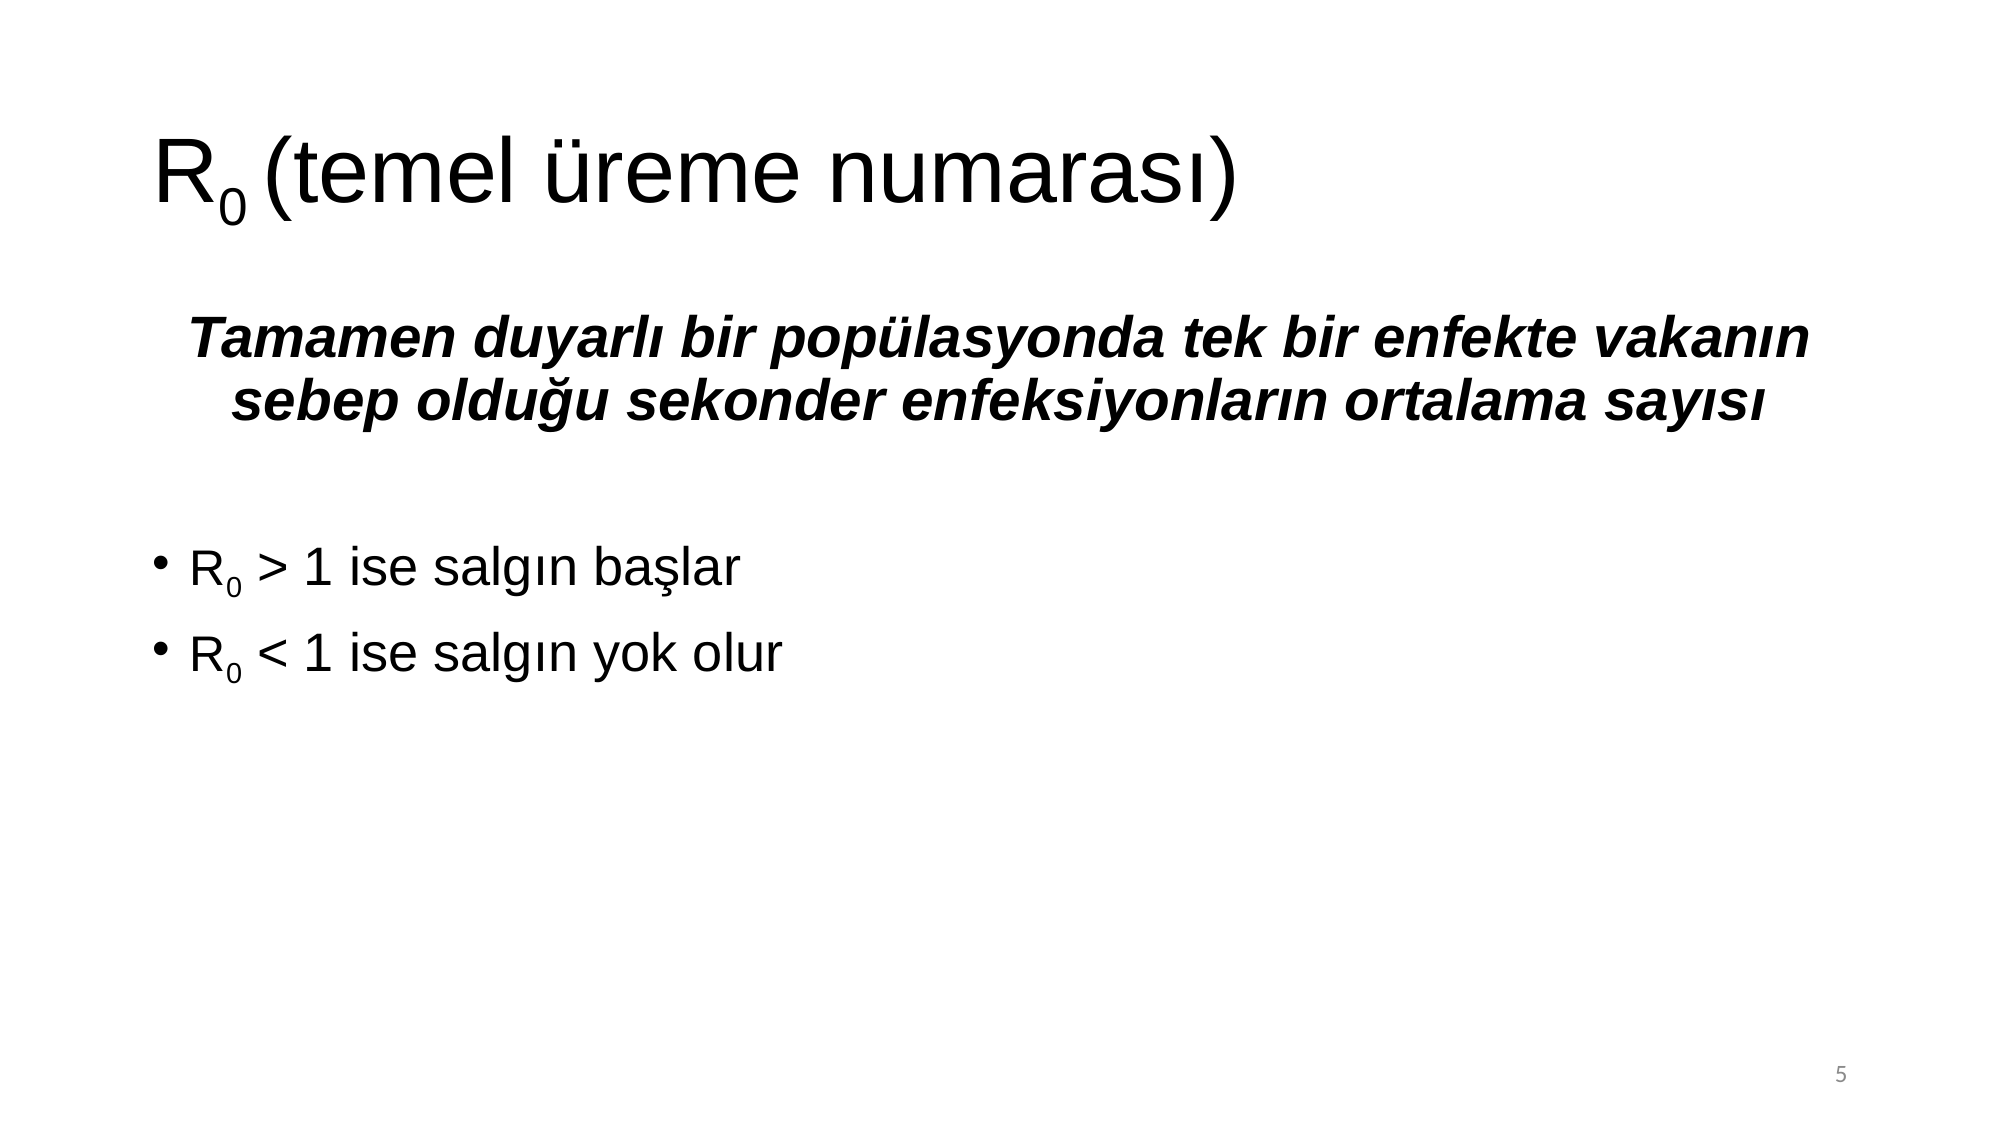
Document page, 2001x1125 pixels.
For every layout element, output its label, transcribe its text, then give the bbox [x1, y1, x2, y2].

list Tamamen duyarlı bir popülasyonda tek bir enfekte vakanın sebep olduğu sekonder enfeksiyonların ortalama sayısı R0 > 1 ise salgın başlar R0 < 1 ise salgın yok olur [137, 299, 1863, 954]
title R0 (temel üreme numarası) [137, 59, 1863, 278]
slide_number 5 [1412, 1042, 1863, 1103]
